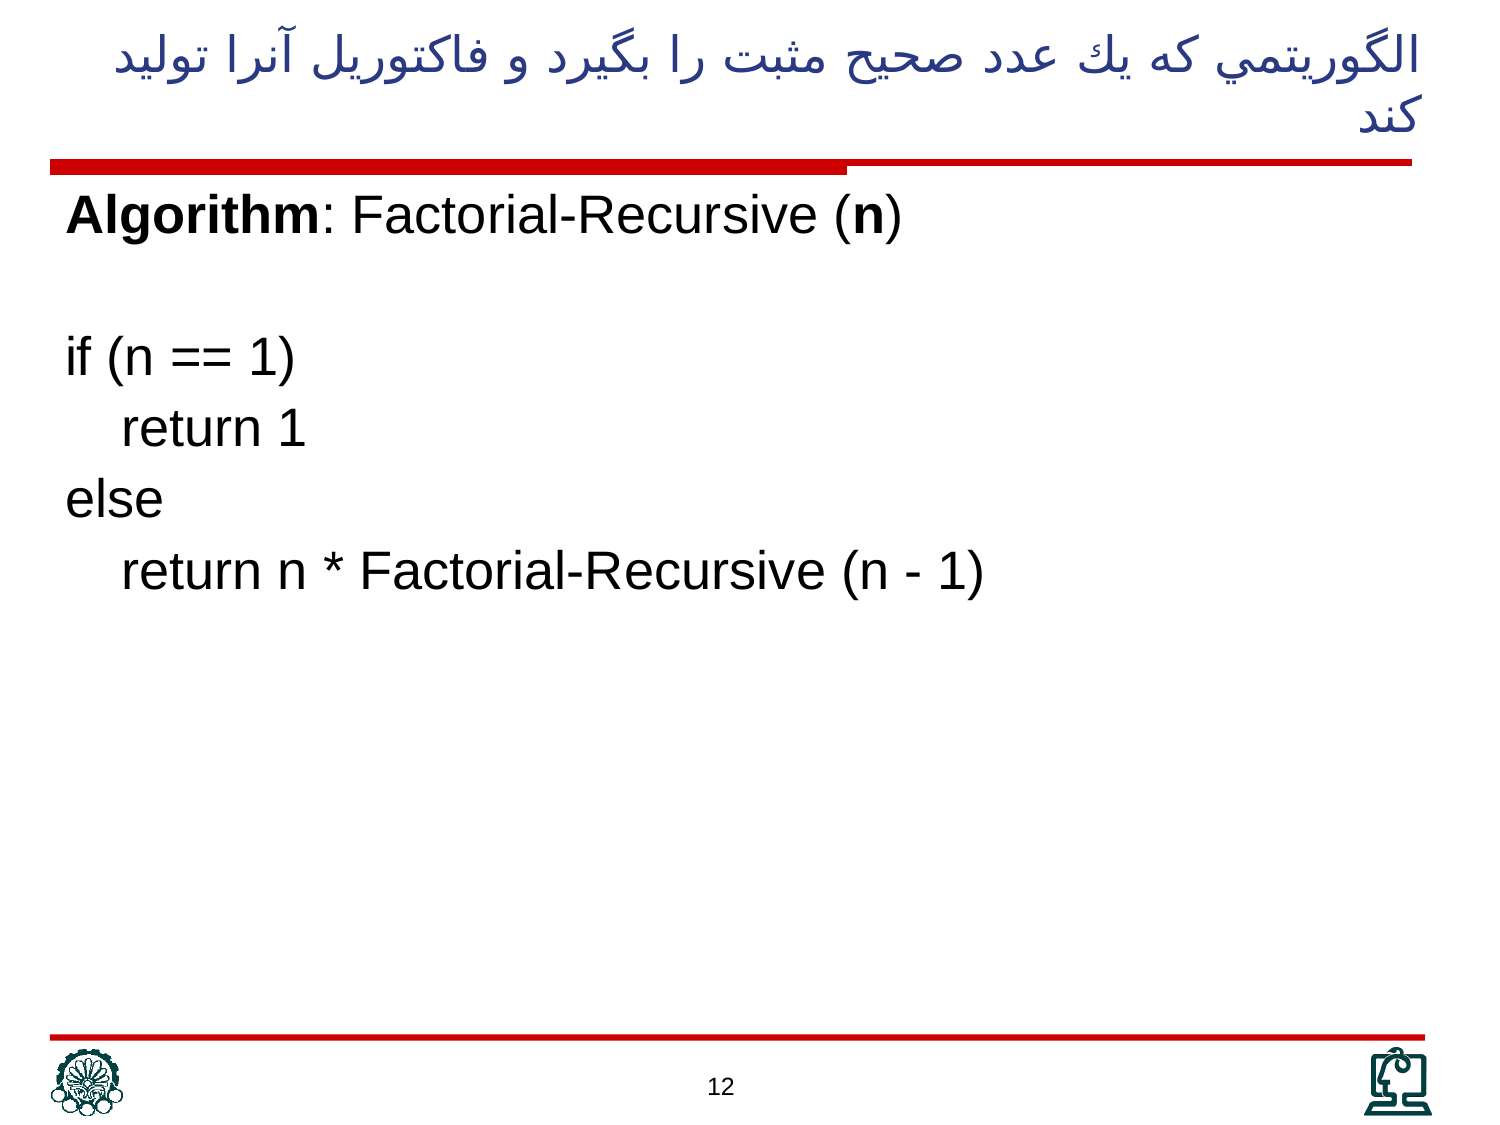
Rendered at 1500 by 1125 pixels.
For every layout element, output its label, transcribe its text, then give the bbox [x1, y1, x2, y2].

picture [1362, 1045, 1438, 1119]
title الگوريتمي كه يك عدد صحيح مثبت را بگيرد و فاكتوريل آنرا توليد كند [50, 24, 1438, 150]
list Algorithm: Factorial-Recursive (n) if (n == 1) return 1 else return n * Factorial-Recursive (n - 1) [50, 171, 1425, 1022]
slide_number 12 [649, 1062, 751, 1103]
picture [50, 1047, 125, 1118]
